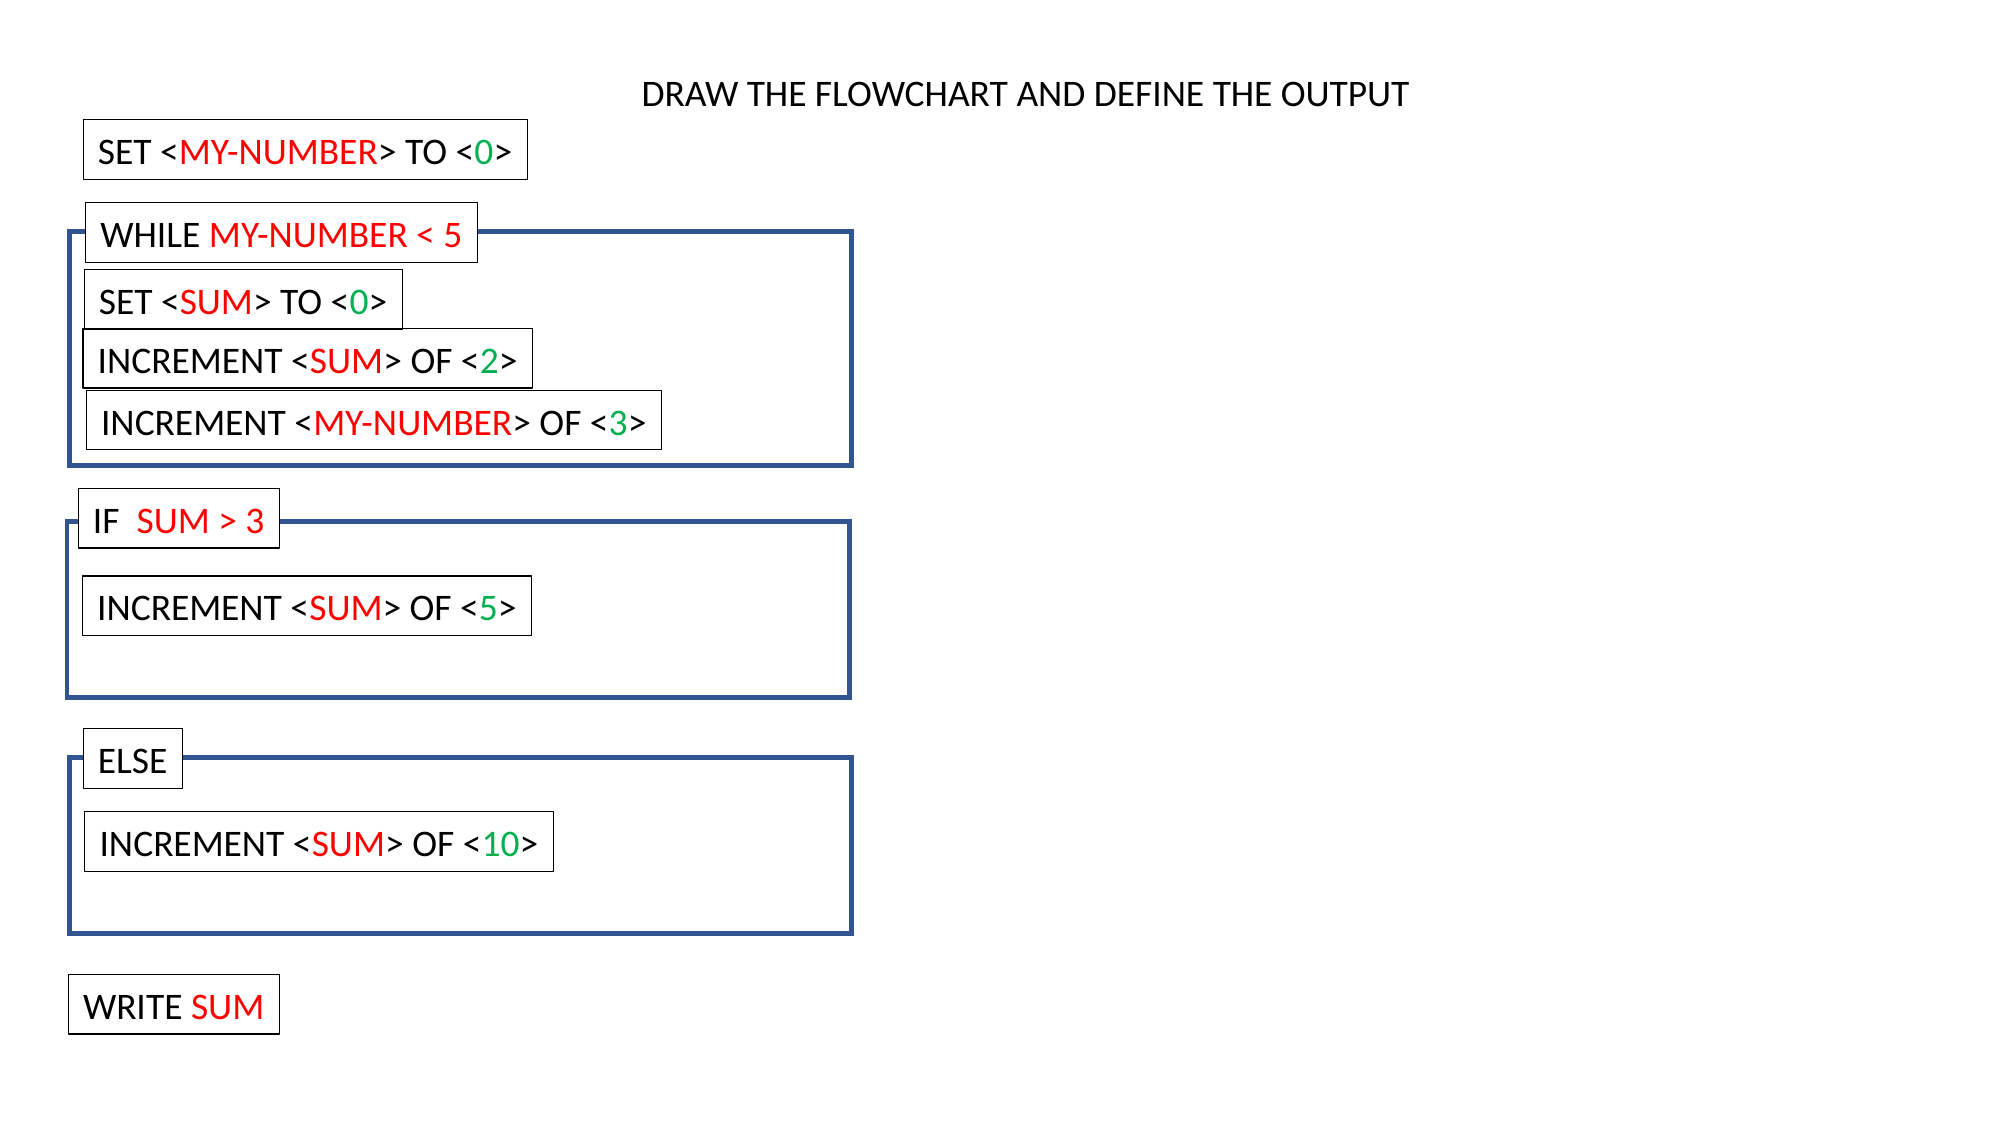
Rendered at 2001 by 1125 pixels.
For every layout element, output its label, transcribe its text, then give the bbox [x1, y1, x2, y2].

text_box INCREMENT <SUM> OF <10> [84, 811, 554, 872]
text_box INCREMENT <SUM> OF <2> [83, 328, 533, 388]
text_box INCREMENT <MY-NUMBER> OF <3> [86, 390, 662, 450]
text_box SET <SUM> TO <0> [84, 269, 403, 328]
text_box ELSE [83, 728, 183, 789]
text_box [69, 756, 853, 934]
text_box [66, 520, 850, 698]
text_box DRAW THE FLOWCHART AND DEFINE THE OUTPUT [626, 62, 1425, 122]
text_box WRITE SUM [68, 974, 280, 1034]
text_box WHILE MY-NUMBER < 5 [85, 202, 478, 263]
text_box INCREMENT <SUM> OF <5> [82, 576, 532, 636]
text_box [69, 231, 853, 467]
text_box SET <MY-NUMBER> TO <0> [83, 119, 528, 180]
text_box IF SUM > 3 [78, 488, 280, 548]
